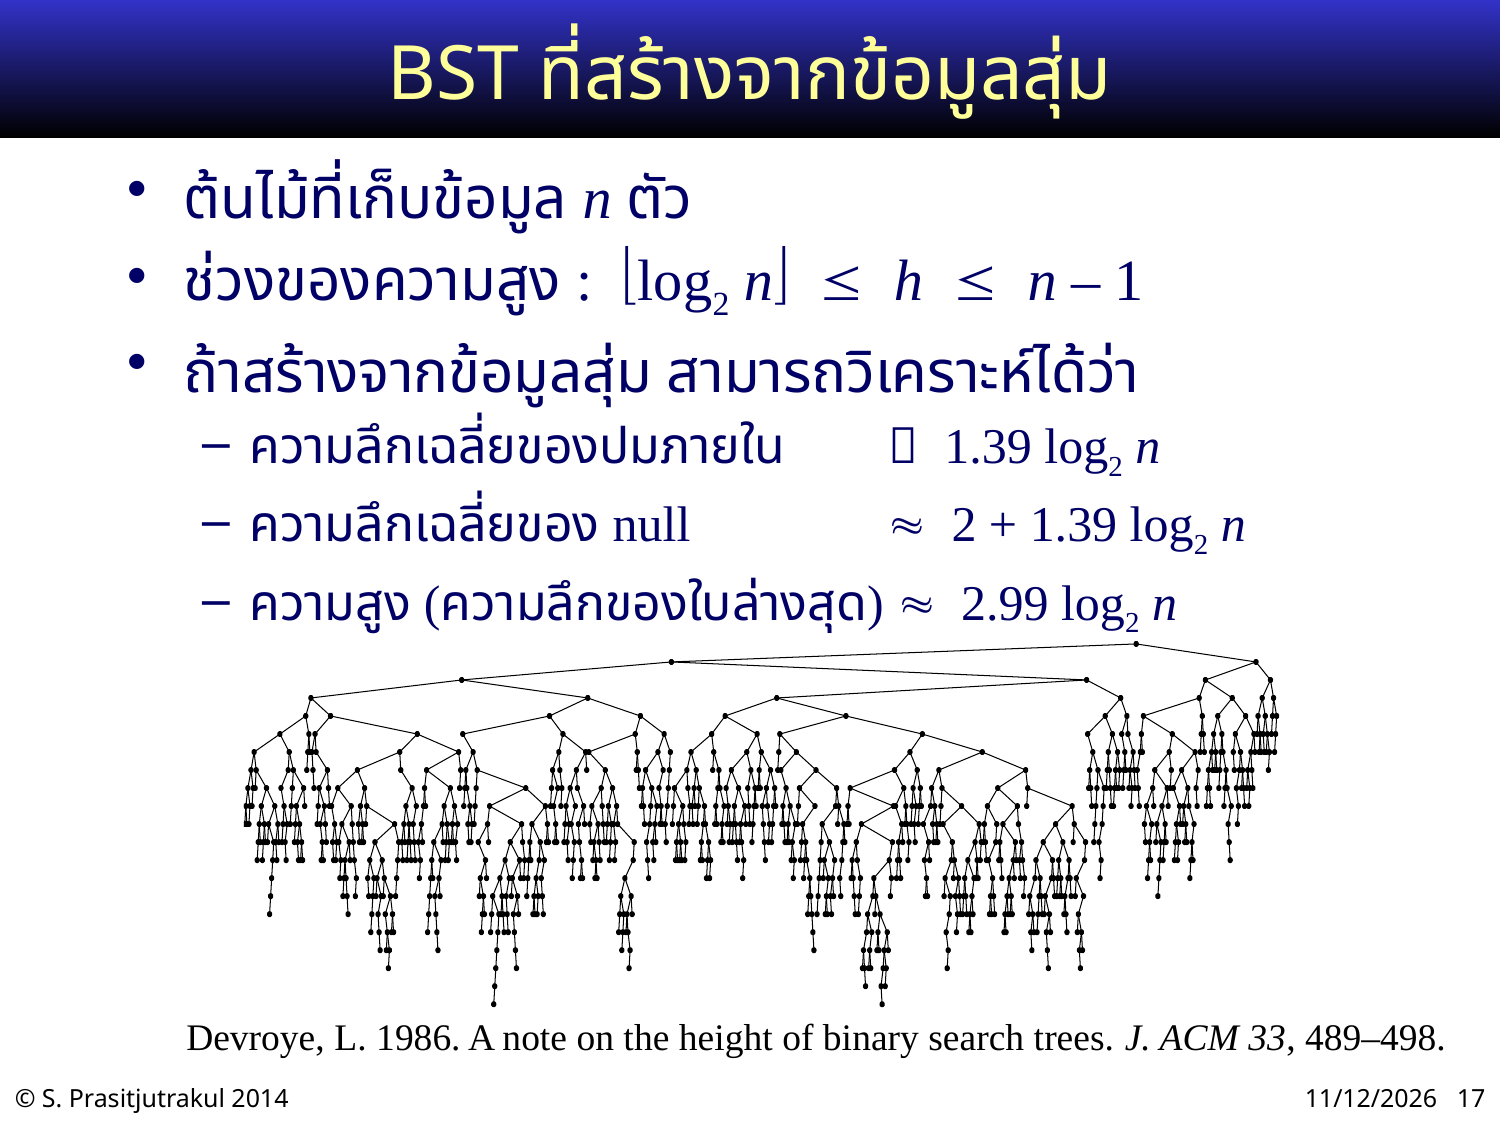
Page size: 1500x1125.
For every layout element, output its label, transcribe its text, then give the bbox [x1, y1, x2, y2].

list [243, 632, 1290, 1012]
title BST ที่สร้างจากข้อมูลสุ่ม [112, 6, 1388, 133]
text_box Devroye, L. 1986. A note on the height of binary search trees. J. ACM 33, 489–498. [68, 1005, 1461, 1065]
list ต้นไม้ที่เก็บข้อมูล n ตัว ช่วงของความสูง : log2 n  h  n – 1 ถ้าสร้างจากข้อมูลสุ่ม สามารถวิเคราะห์ได้ว่า ความลึกเฉลี่ยของปมภายใน  1.39 log2 n ความลึกเฉลี่ยของ null  2 + 1.39 log2 n ความสูง (ความลึกของใบล่างสุด)  2.99 log2 n [112, 152, 1388, 991]
